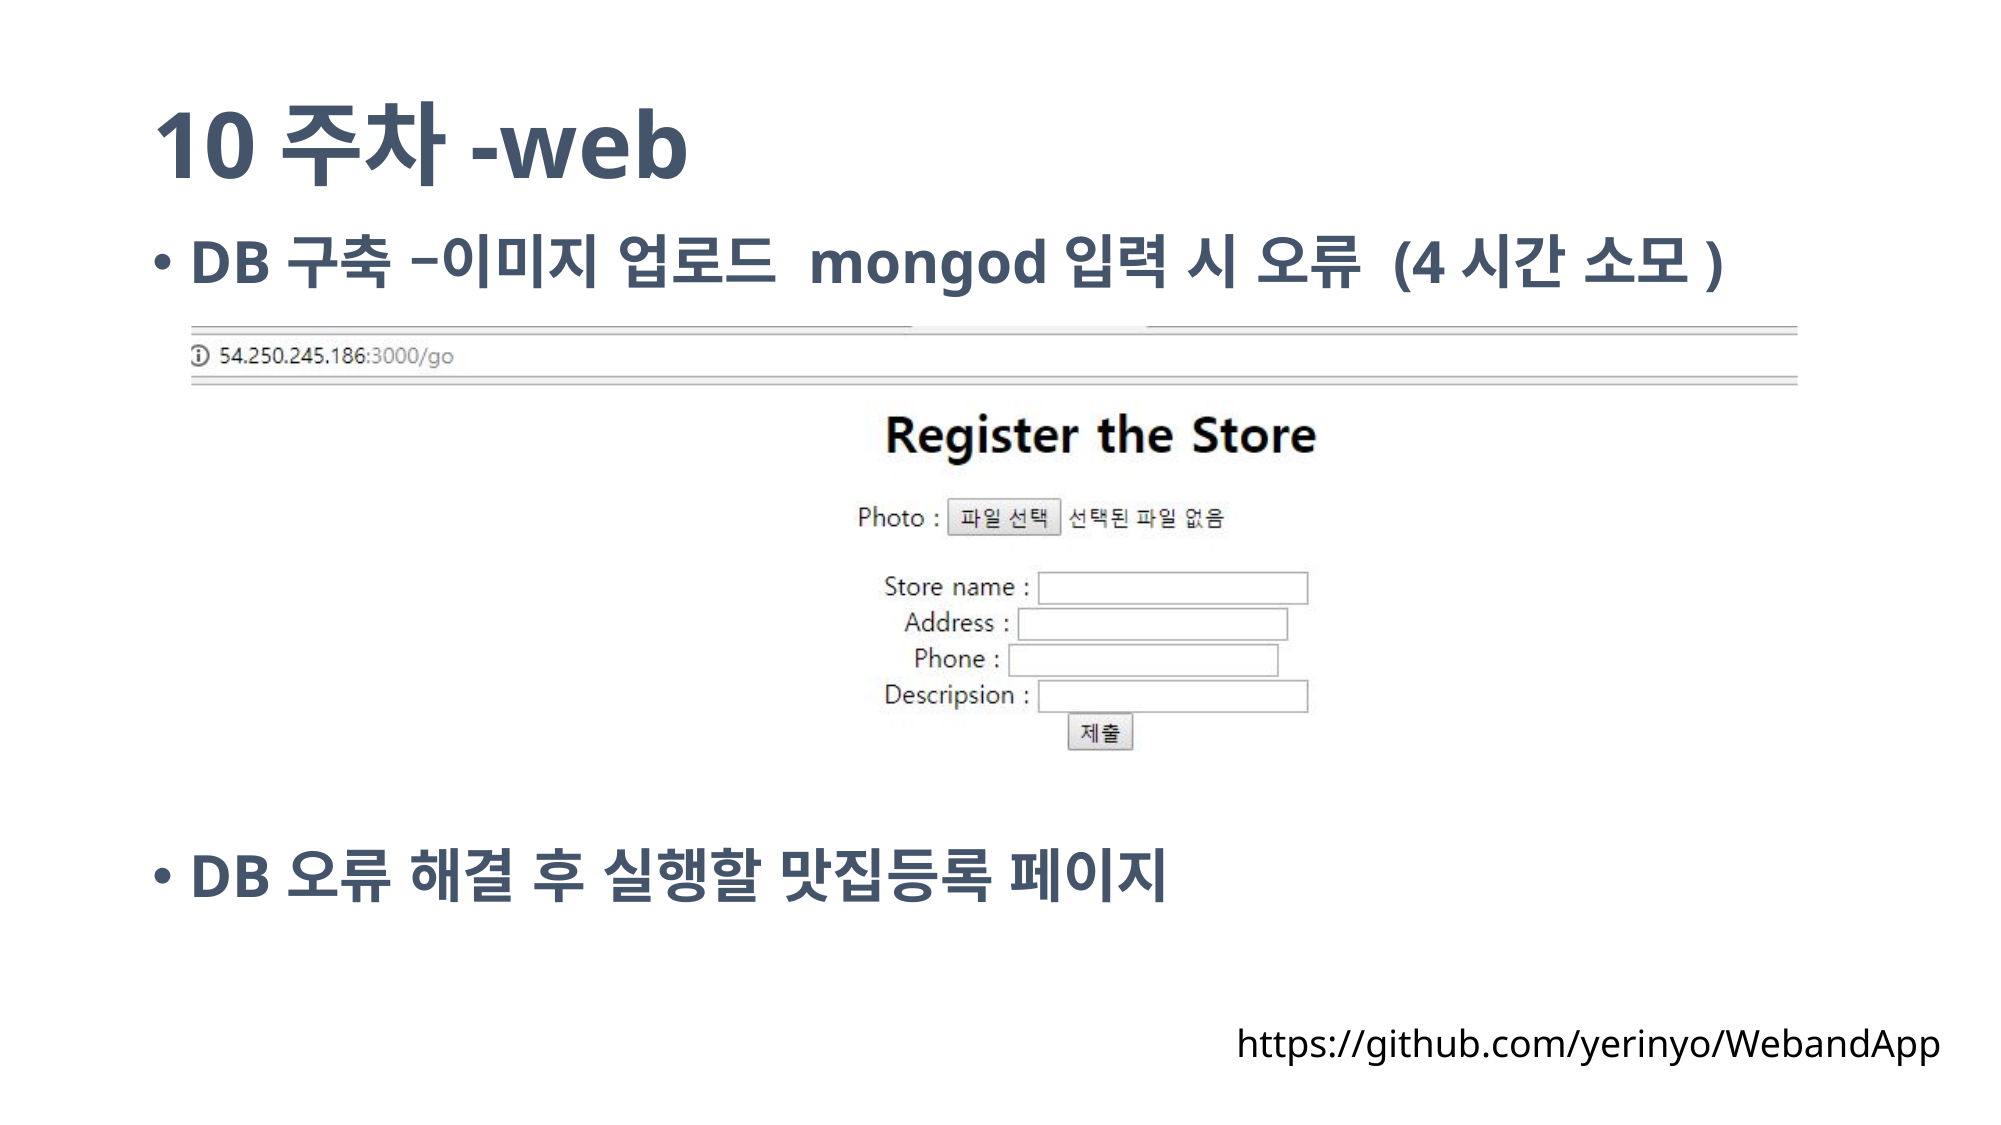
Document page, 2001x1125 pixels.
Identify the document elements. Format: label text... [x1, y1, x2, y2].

title 10주차-web [137, 39, 1863, 225]
list DB구축 –이미지 업로드 mongod입력 시 오류 (4시간 소모) DB오류 해결 후 실행할 맛집등록 페이지 [137, 225, 1863, 1086]
picture [191, 326, 1798, 785]
text_box https://github.com/yerinyo/WebandApp [1221, 1012, 1957, 1072]
